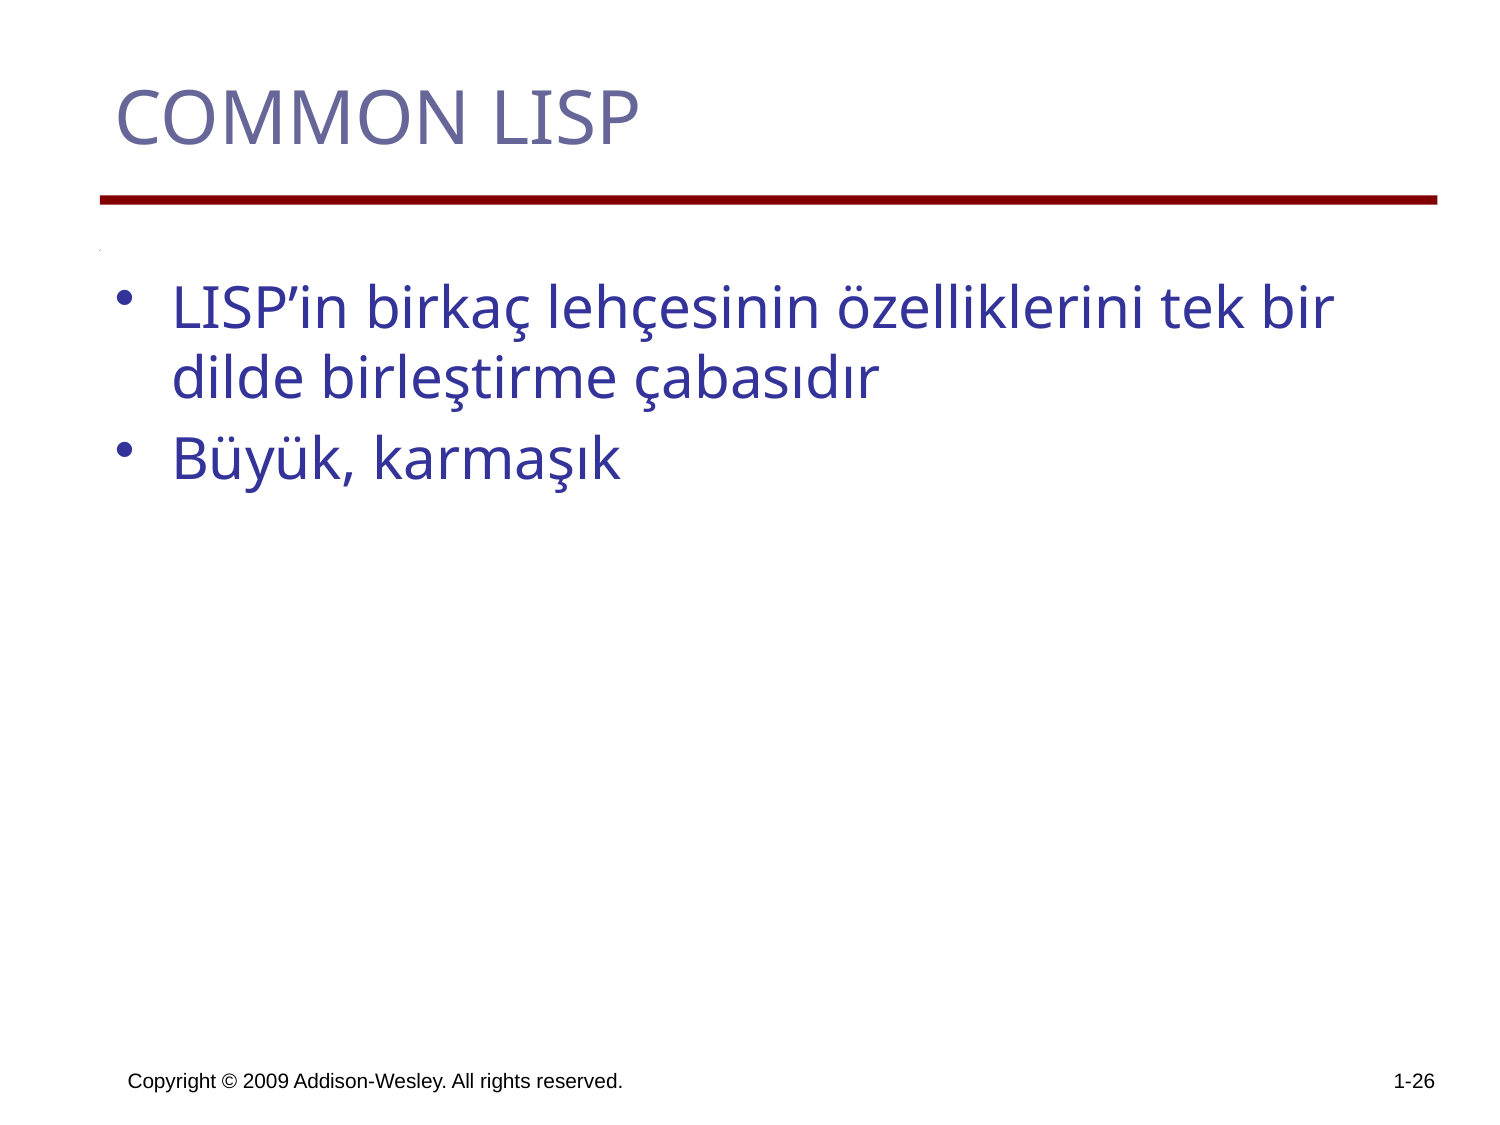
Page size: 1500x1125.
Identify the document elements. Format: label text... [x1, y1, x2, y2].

list LISP’in birkaç lehçesinin özelliklerini tek bir dilde birleştirme çabasıdır Büyük, karmaşık [99, 262, 1438, 1013]
slide_number 1-26 [1137, 1024, 1451, 1101]
footer Copyright © 2009 Addison-Wesley. All rights reserved. [112, 1024, 801, 1101]
title COMMON LISP [99, 62, 1438, 250]
